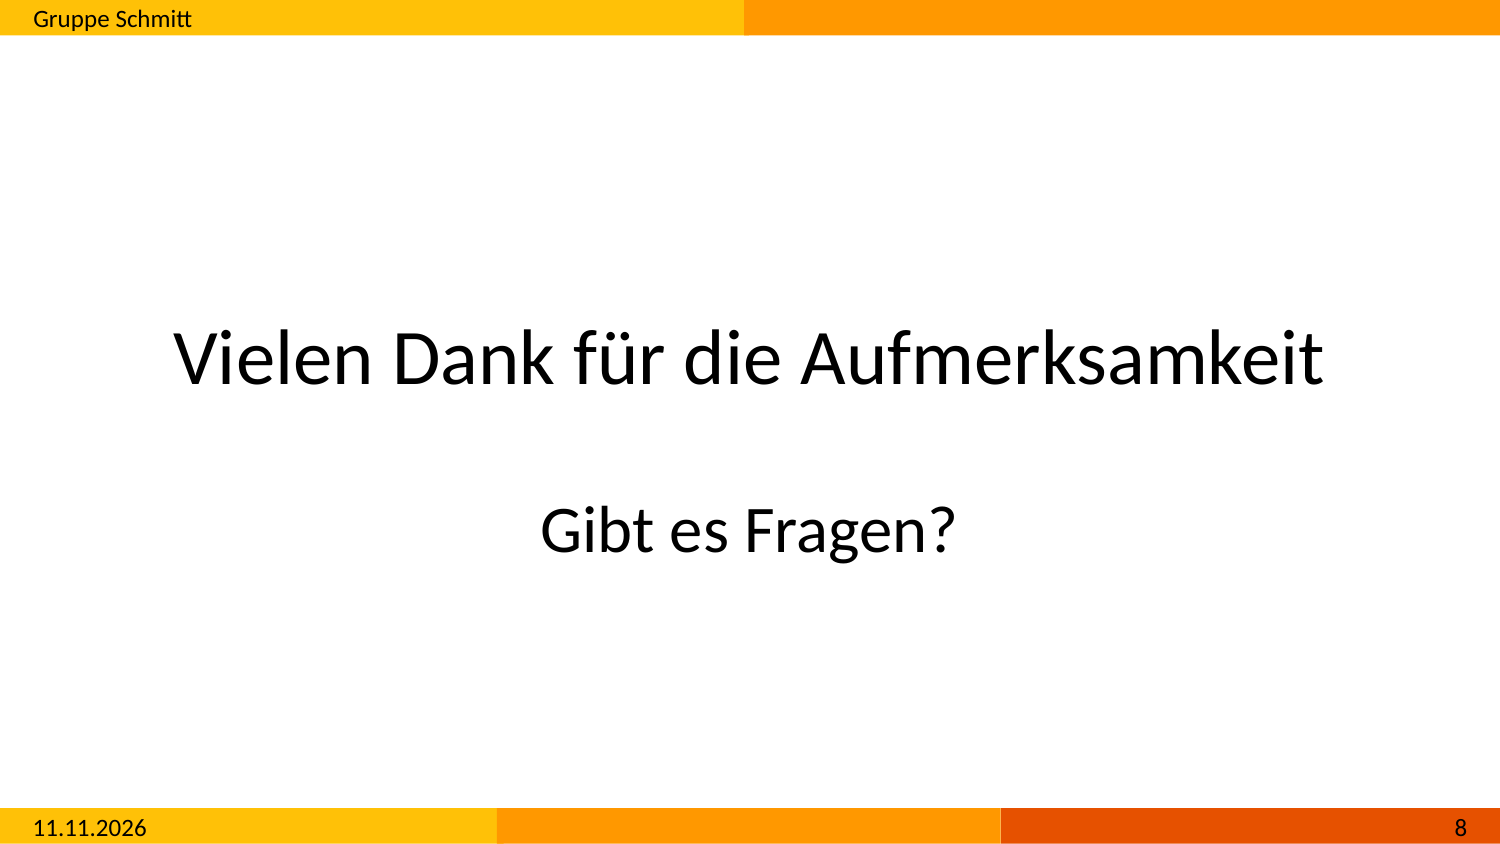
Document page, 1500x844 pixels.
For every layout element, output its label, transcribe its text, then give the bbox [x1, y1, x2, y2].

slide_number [17, 808, 497, 844]
slide_number 7 [1000, 808, 1483, 844]
subtitle Gibt es Fragen? [225, 478, 1275, 694]
title Vielen Dank für die Aufmerksamkeit [112, 262, 1388, 443]
